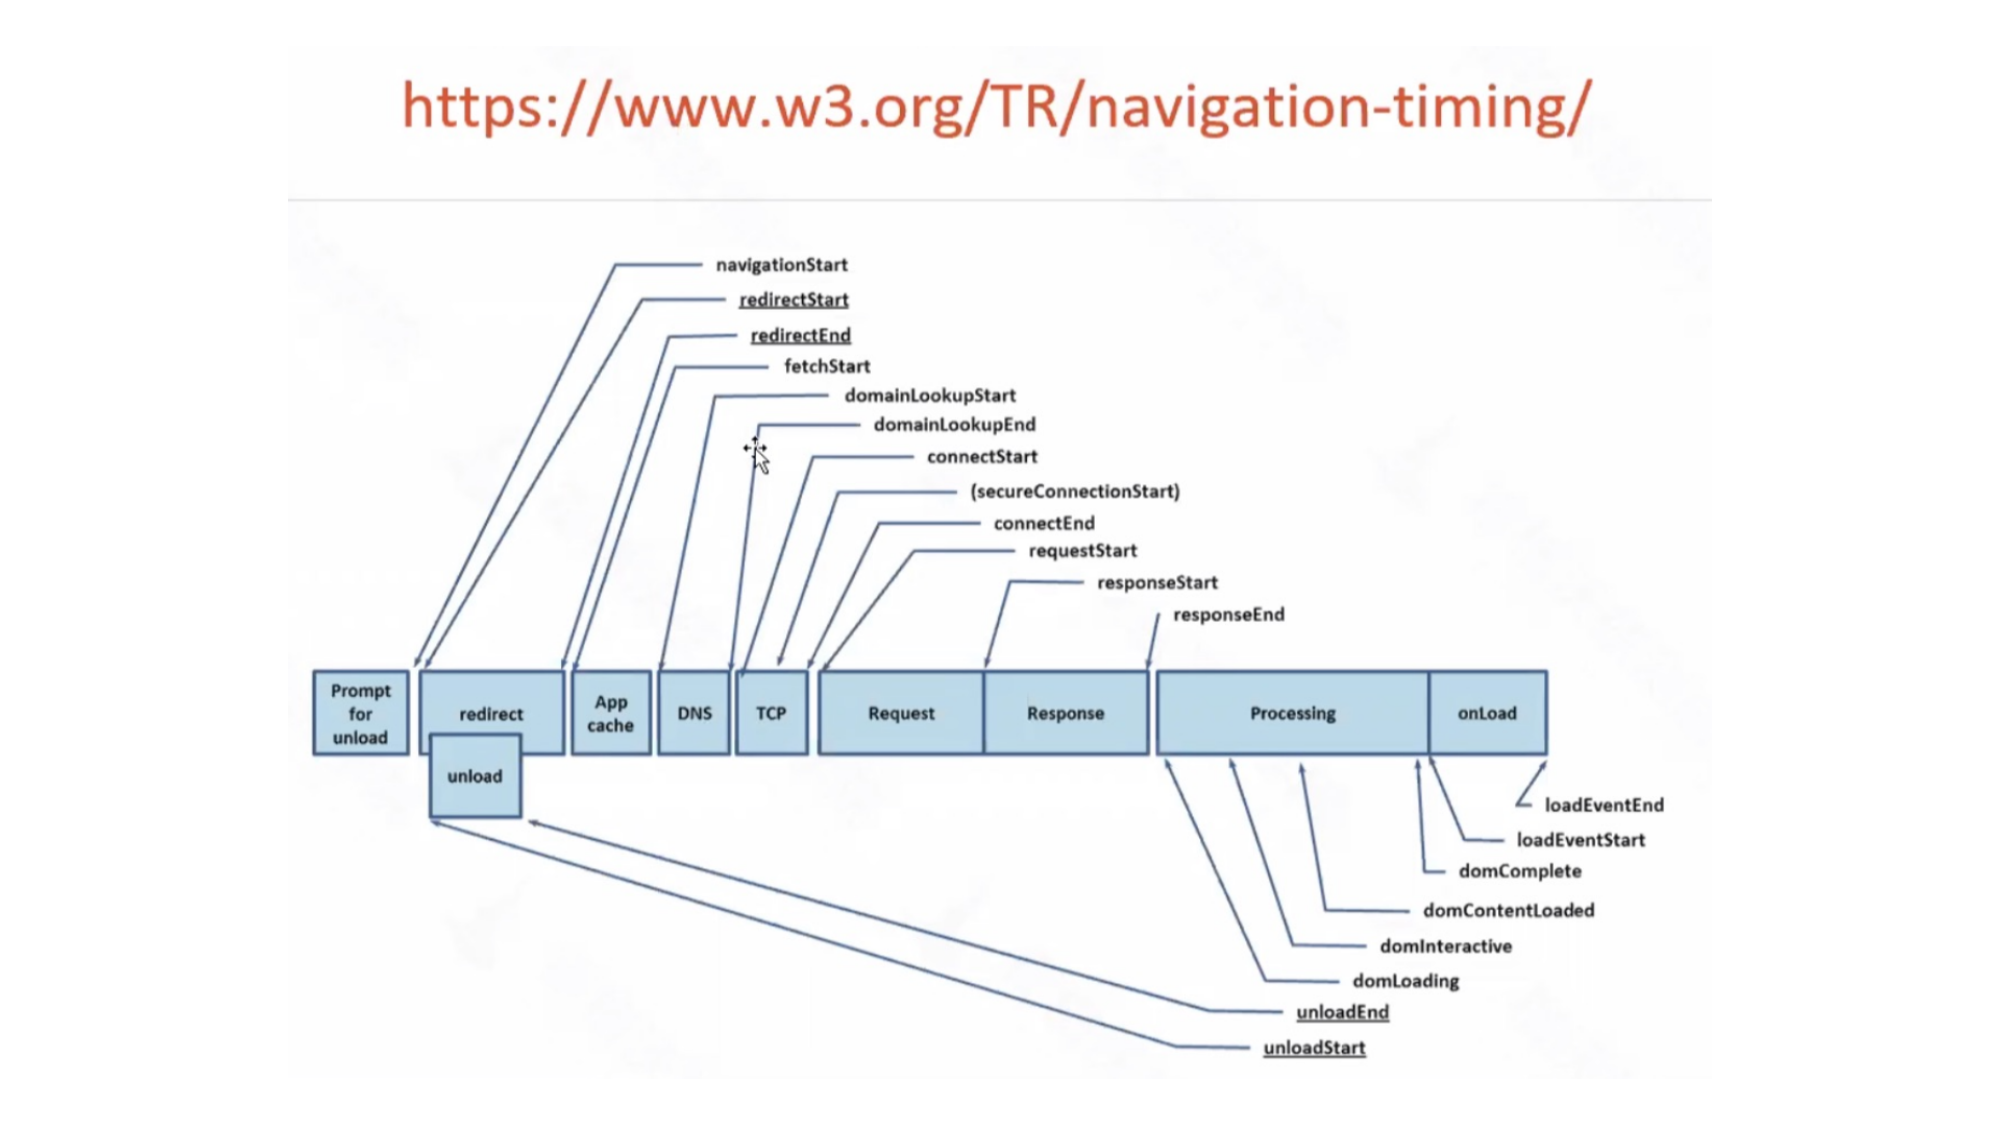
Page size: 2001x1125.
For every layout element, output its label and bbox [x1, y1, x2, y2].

picture [288, 46, 1712, 1079]
